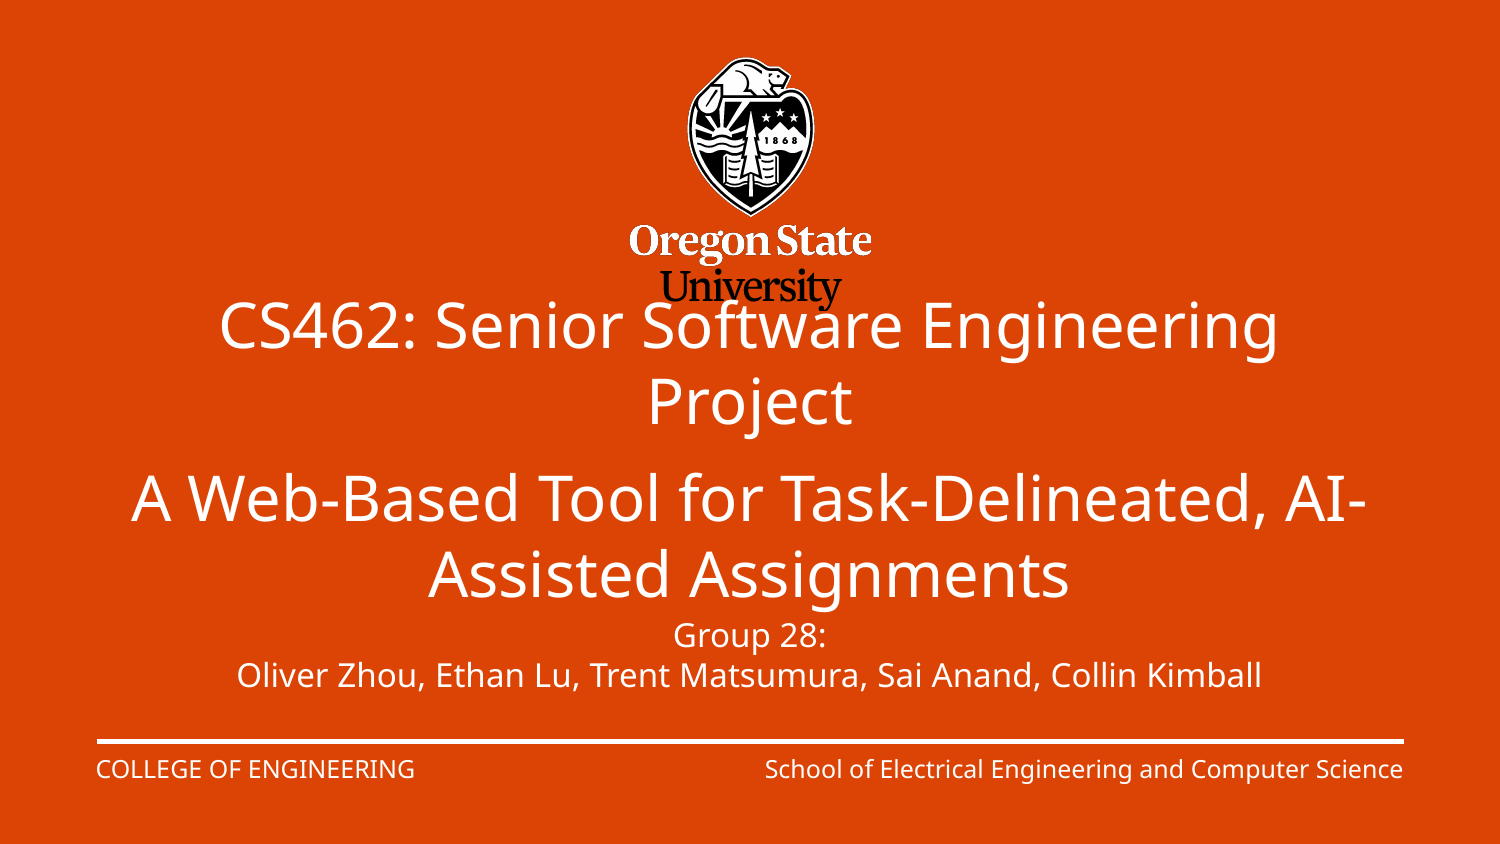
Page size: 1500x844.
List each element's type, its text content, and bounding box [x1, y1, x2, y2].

title CS462: Senior Software Engineering Project A Web-Based Tool for Task-Delineated, AI-Assisted Assignments [112, 366, 1388, 530]
picture [629, 57, 871, 311]
subtitle Group 28: Oliver Zhou, Ethan Lu, Trent Matsumura, Sai Anand, Collin Kimball [225, 568, 1275, 733]
